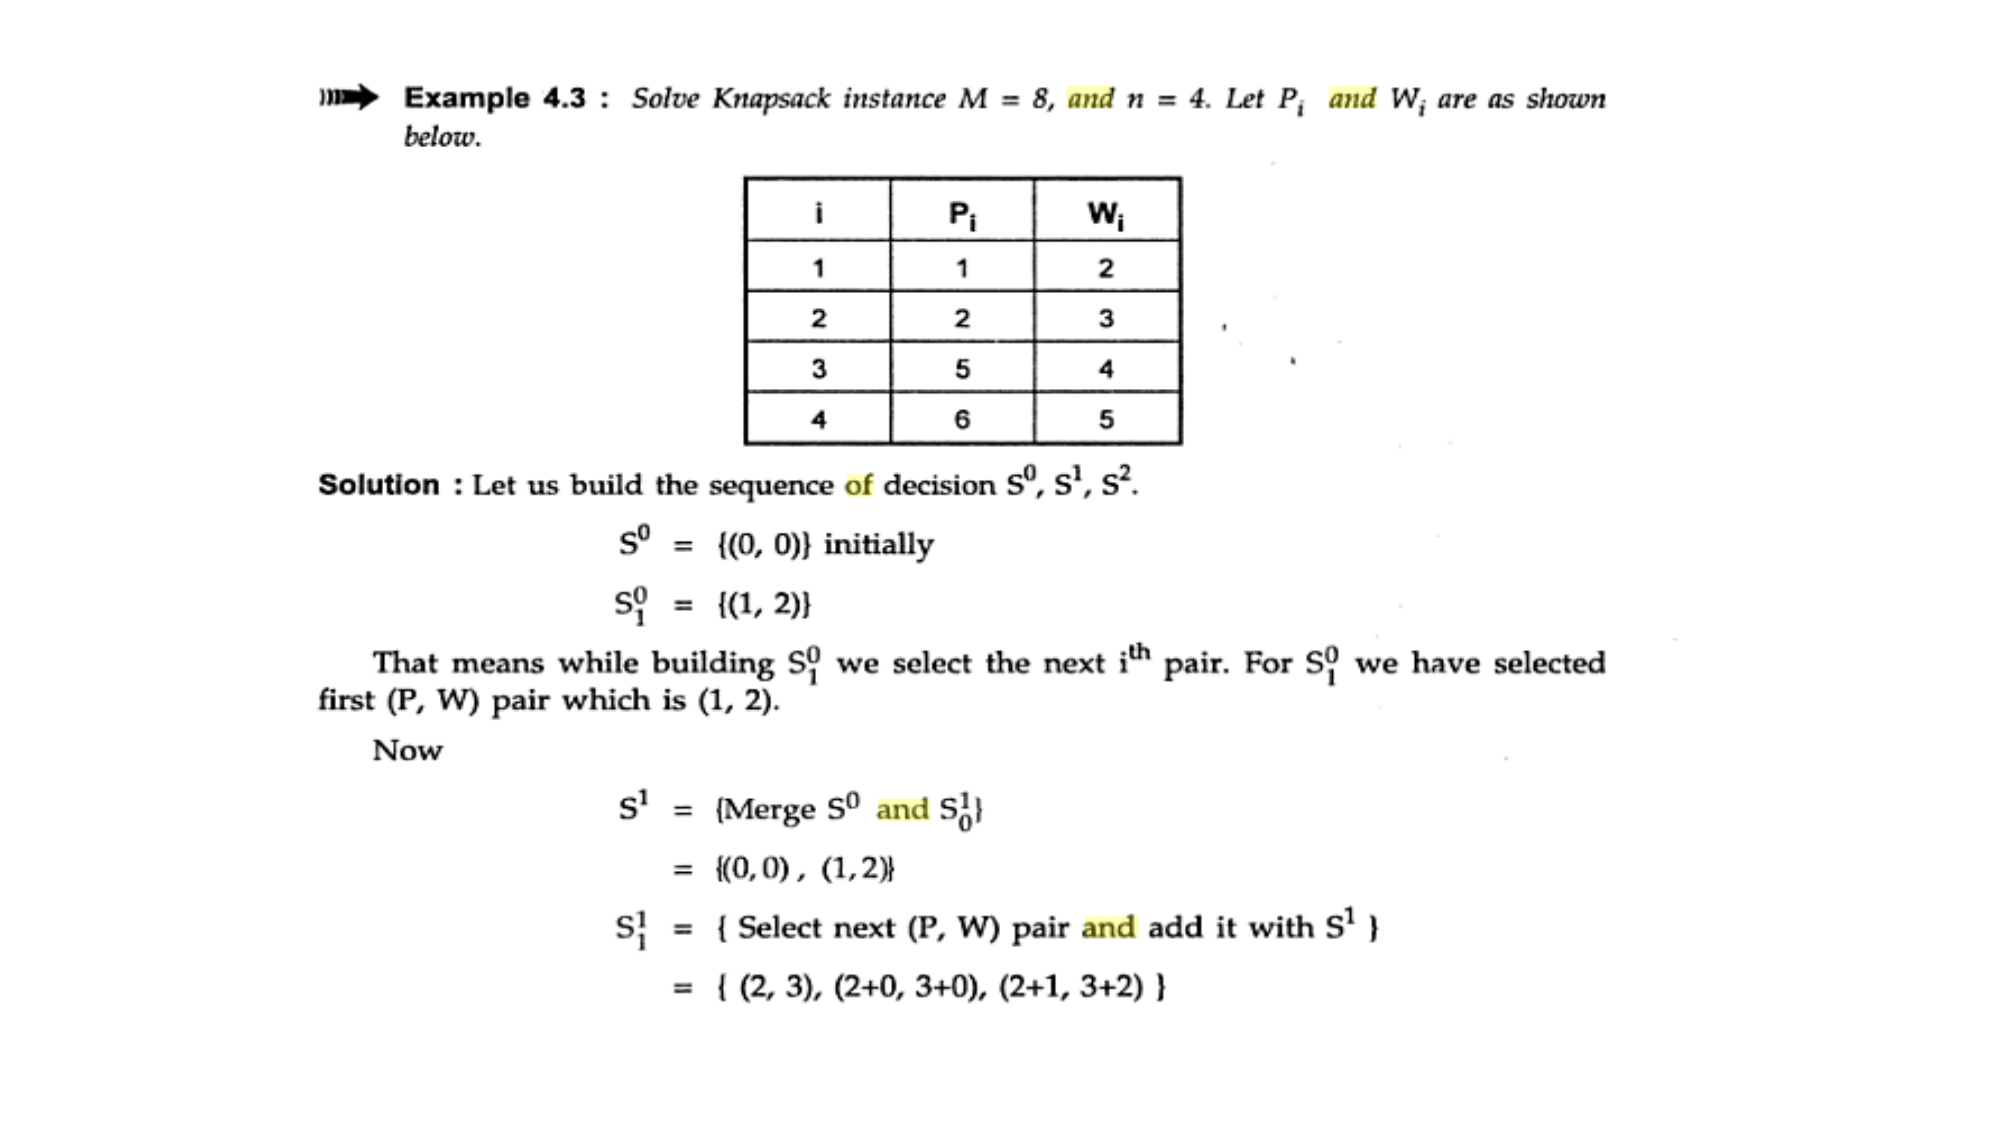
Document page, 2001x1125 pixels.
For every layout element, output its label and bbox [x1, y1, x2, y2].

picture [299, 62, 1700, 1038]
